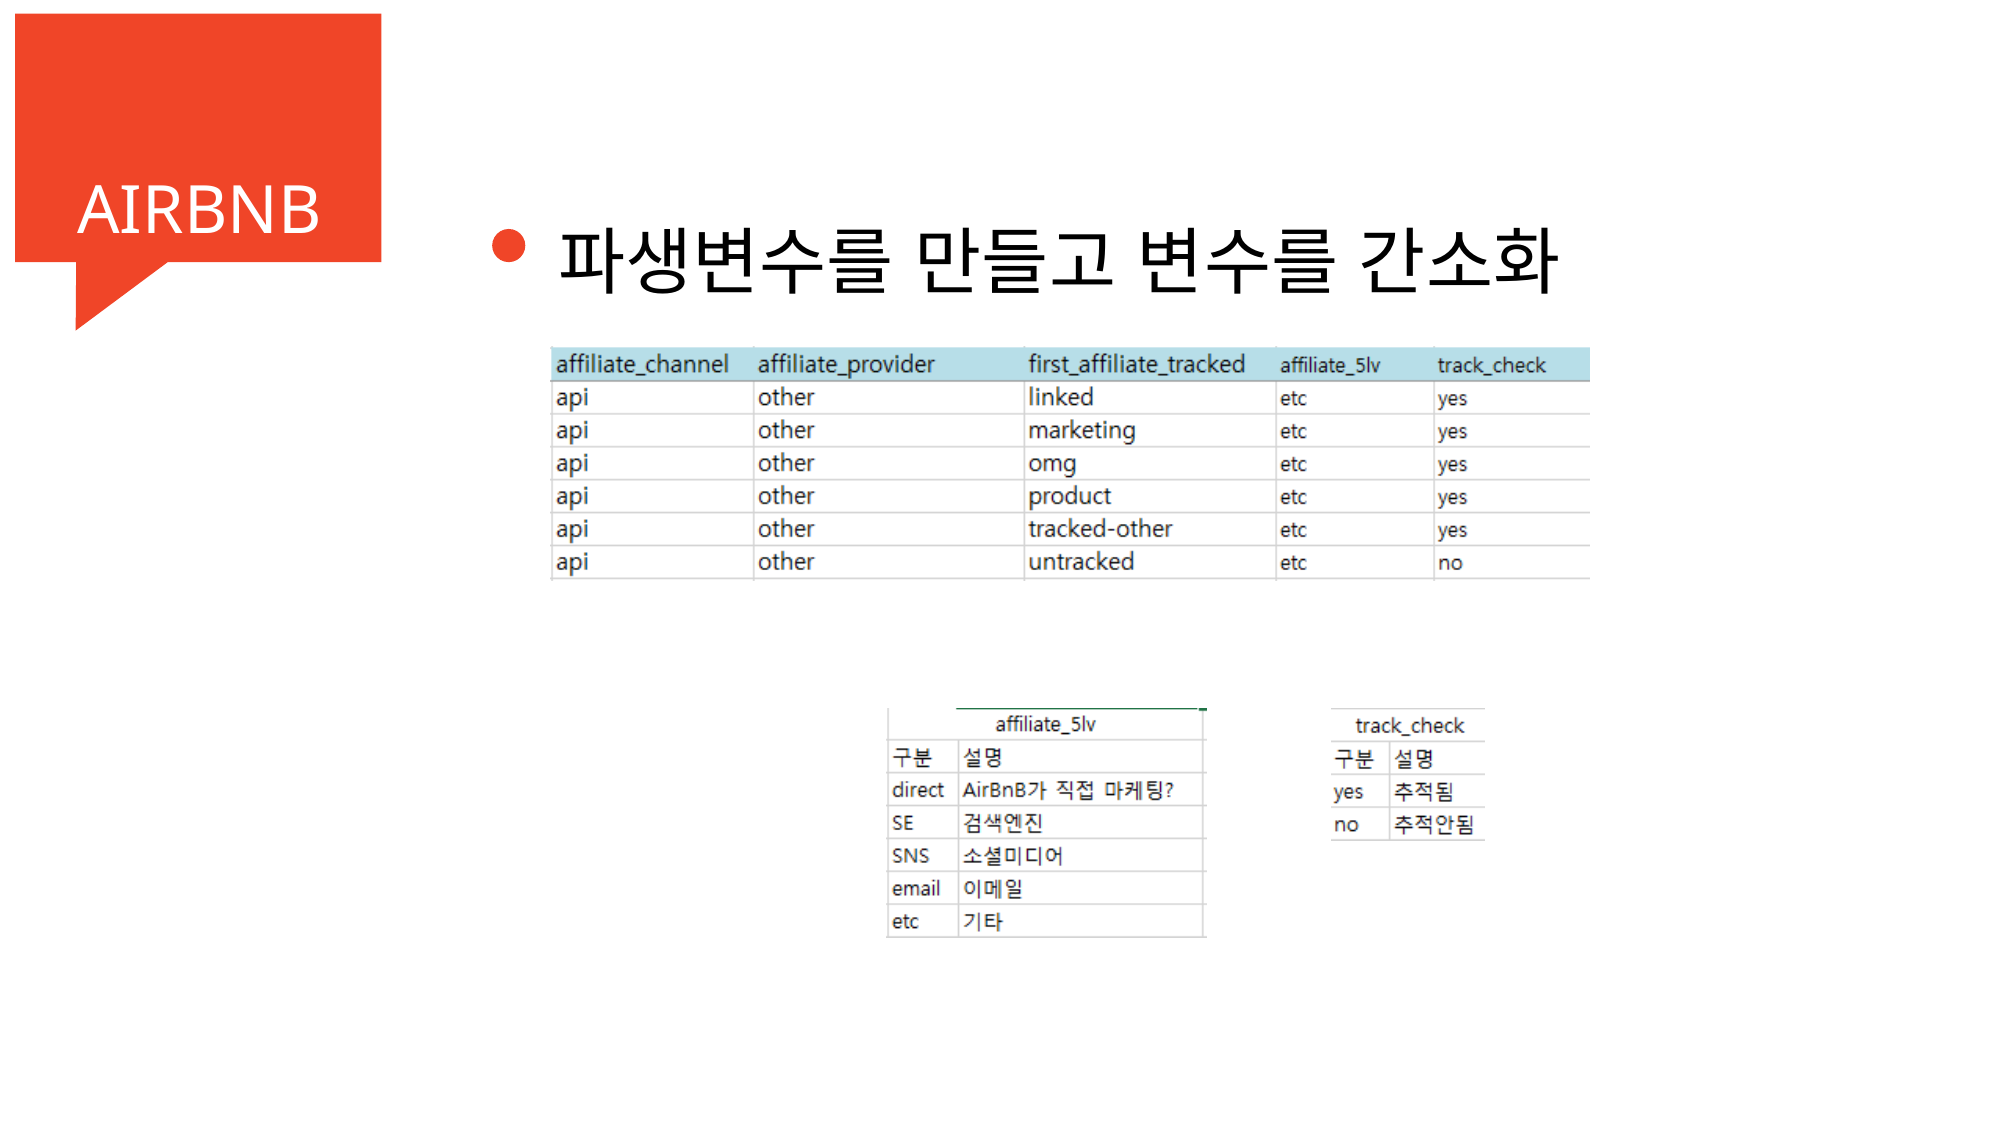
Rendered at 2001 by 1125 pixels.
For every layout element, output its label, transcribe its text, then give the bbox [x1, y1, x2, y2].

text_box [491, 227, 527, 264]
text_box 파생변수를 만들고 변수를 간소화 [543, 207, 1597, 311]
picture [1331, 708, 1485, 841]
picture [886, 708, 1207, 938]
picture [550, 346, 1590, 581]
text_box [14, 12, 383, 333]
text_box AIRBNB [62, 159, 337, 255]
